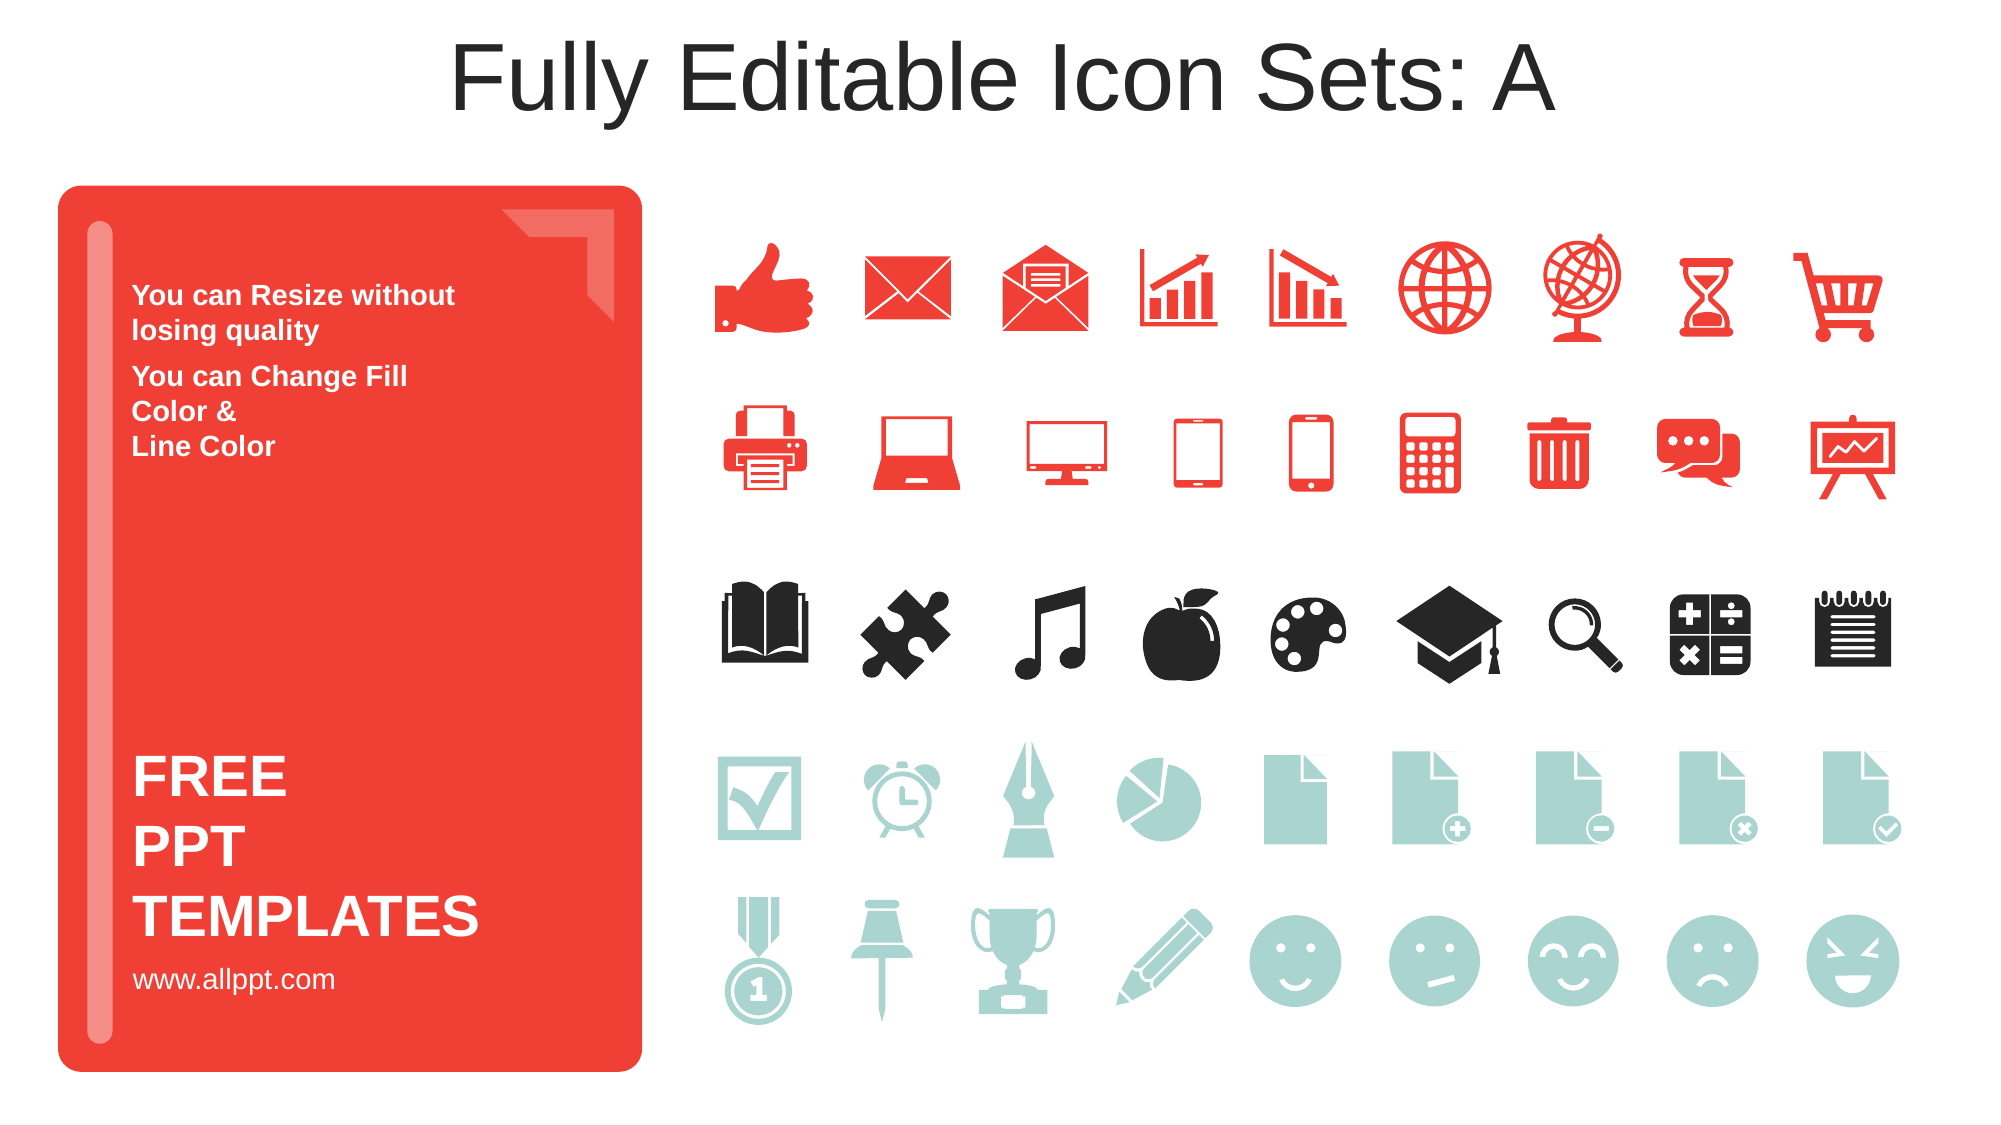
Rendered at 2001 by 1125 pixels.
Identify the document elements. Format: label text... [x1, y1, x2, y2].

text_box [1287, 413, 1335, 493]
text_box [862, 760, 942, 839]
text_box [1278, 247, 1341, 320]
text_box [872, 415, 962, 491]
text_box [1678, 748, 1759, 846]
text_box [1792, 251, 1884, 344]
text_box [1398, 411, 1462, 495]
text_box [1388, 914, 1482, 1008]
text_box [1813, 589, 1893, 668]
text_box [858, 588, 953, 682]
text_box [1394, 584, 1505, 686]
text_box [720, 580, 810, 664]
text_box [723, 896, 794, 1026]
text_box [1534, 748, 1616, 846]
text_box [1139, 248, 1219, 327]
text_box [1268, 248, 1348, 328]
text_box [1542, 232, 1623, 343]
text_box [1025, 420, 1109, 487]
text_box [1172, 417, 1224, 489]
text_box [1668, 593, 1752, 677]
text_box [1665, 914, 1760, 1009]
text_box [1263, 752, 1330, 845]
text_box [1678, 256, 1735, 338]
text_box [1547, 597, 1625, 674]
text_box [1821, 748, 1903, 846]
text_box [722, 404, 809, 492]
text_box [862, 255, 954, 321]
text_box [1526, 914, 1620, 1008]
text_box [717, 756, 802, 841]
text_box [1809, 413, 1897, 501]
text_box [1526, 416, 1592, 490]
list Fully Editable Icon Sets: A [53, 20, 1952, 140]
text_box [1116, 756, 1203, 843]
text_box [970, 906, 1057, 1016]
text_box [1000, 243, 1091, 332]
text_box [714, 241, 815, 334]
text_box [1114, 907, 1214, 1007]
text_box [1656, 417, 1741, 489]
text_box [1141, 587, 1222, 682]
text_box [849, 898, 915, 1023]
text_box [1248, 914, 1343, 1009]
text_box [1805, 913, 1901, 1009]
text_box [1014, 584, 1087, 681]
text_box [1397, 240, 1493, 336]
text_box [1391, 748, 1472, 846]
text_box [1269, 596, 1348, 673]
text_box [1000, 741, 1057, 859]
